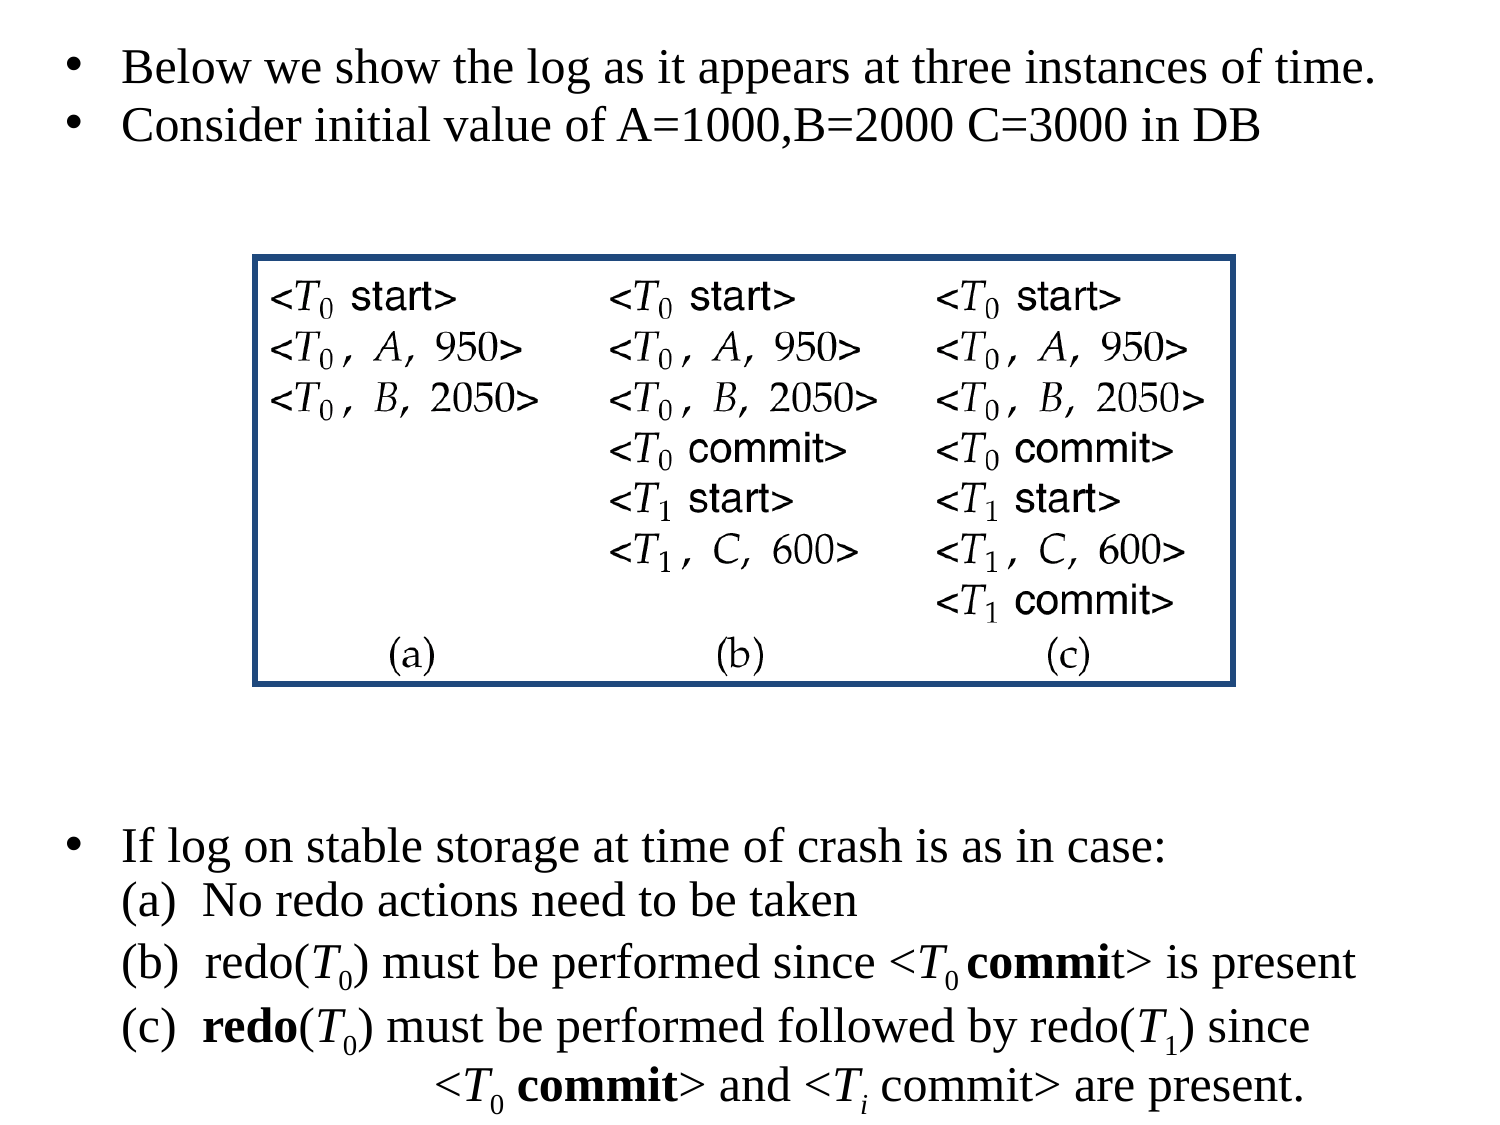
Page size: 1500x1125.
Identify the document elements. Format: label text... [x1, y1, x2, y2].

picture [257, 260, 1231, 681]
list Below we show the log as it appears at three instances of time. Consider initial value of A=1000,B=2000 C=3000 in DB If log on stable storage at time of crash is as in case: (a) No redo actions need to be taken (b) redo(T0) must be performed since <T0 commit> is present (c) redo(T0) must be performed followed by redo(T1) since <T0 commit> and <Ti commit> are present. [50, 37, 1489, 1100]
